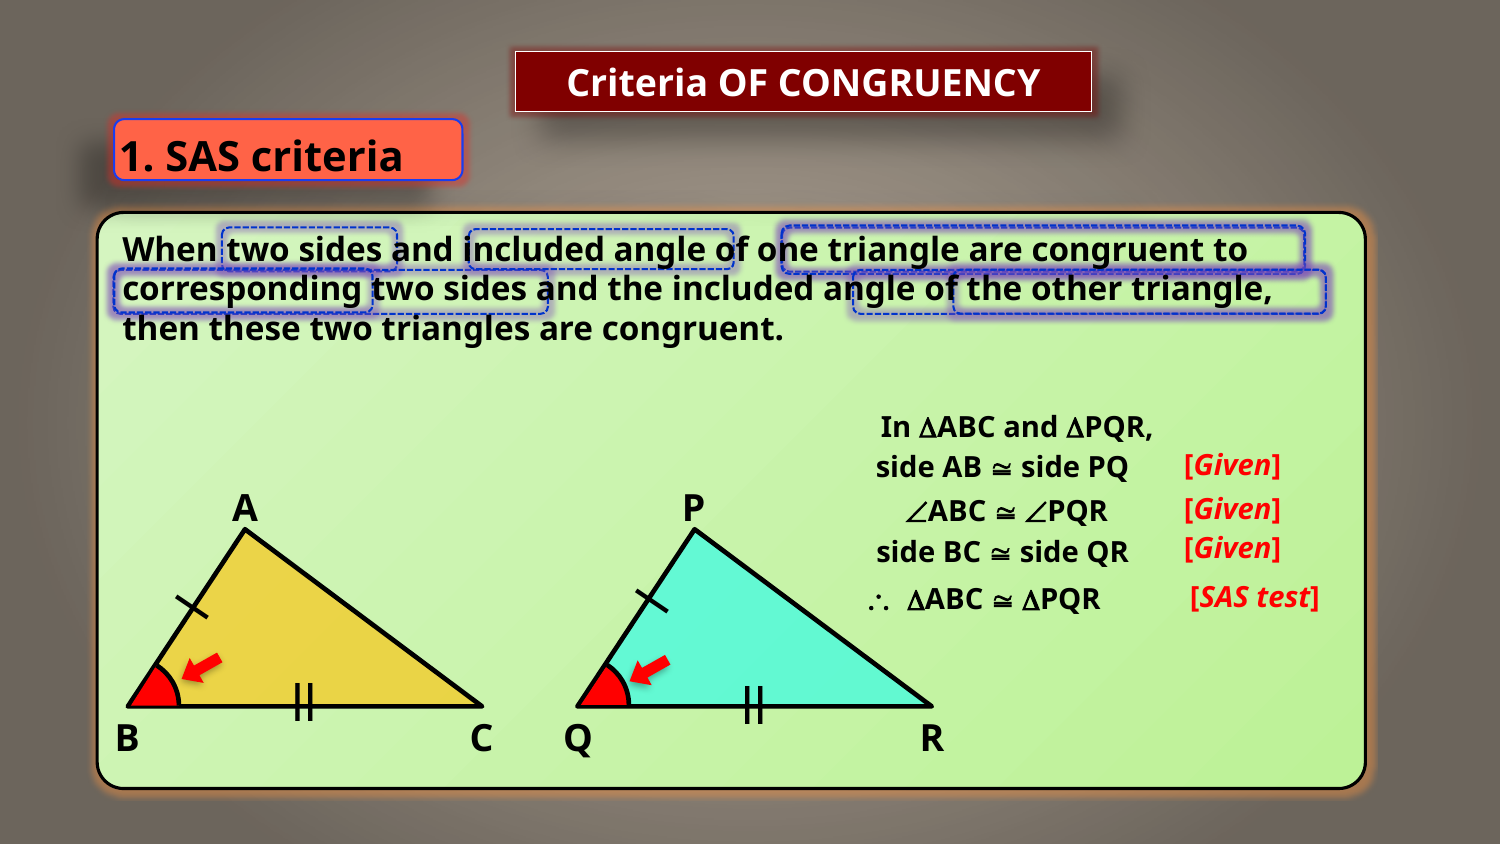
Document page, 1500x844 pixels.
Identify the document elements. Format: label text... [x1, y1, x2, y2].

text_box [103, 118, 602, 189]
text_box [1292, 210, 1361, 220]
text_box ABC  PQR [968, 491, 1124, 535]
text_box [SAS test] [1175, 570, 1335, 621]
text_box [Given] [1169, 438, 1297, 482]
text_box ABC  PQR [968, 576, 1116, 623]
text_box In ABC and PQR, [865, 393, 1169, 451]
text_box [Given] [1169, 522, 1297, 573]
text_box side BC  side QR [968, 525, 1145, 576]
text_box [98, 475, 512, 768]
text_box When two sides and included angle of one triangle are congruent to corresponding two sides and the included angle of the other triangle, then these two triangles are congruent. [107, 220, 1418, 355]
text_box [547, 475, 963, 768]
text_box [Given] [1169, 482, 1297, 522]
text_box Criteria OF CONGRUENCY [515, 51, 1092, 112]
text_box side AB  side PQ [861, 434, 1145, 491]
text_box [95, 226, 1368, 791]
